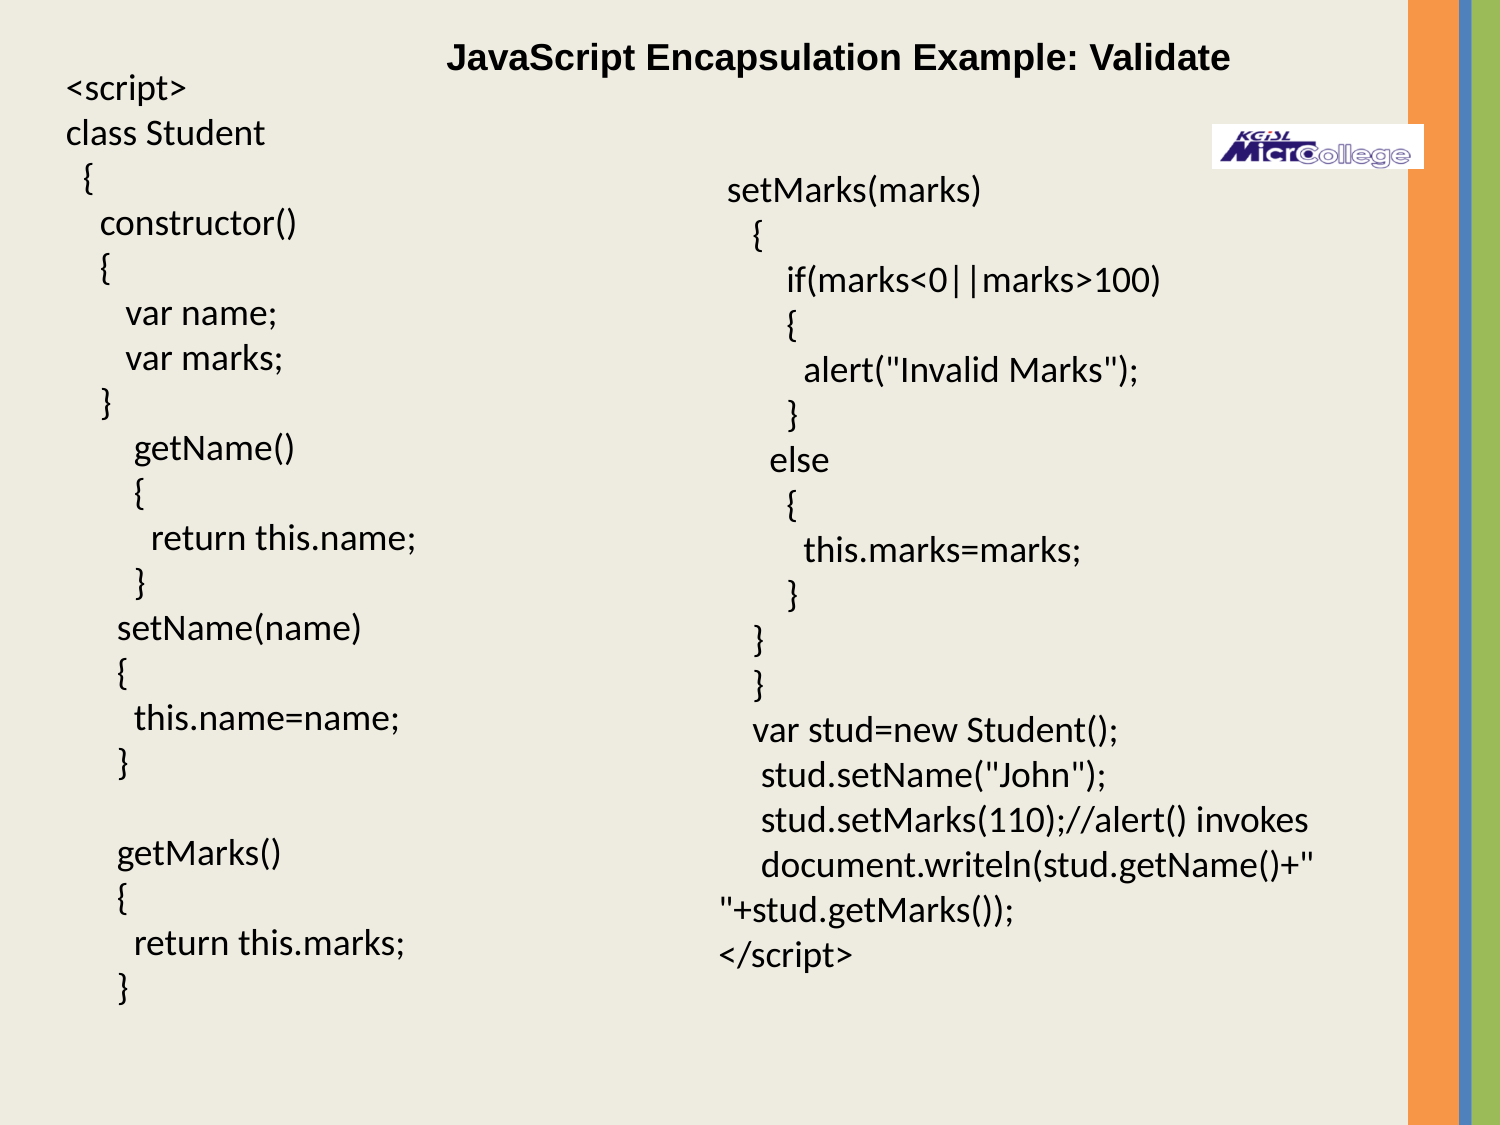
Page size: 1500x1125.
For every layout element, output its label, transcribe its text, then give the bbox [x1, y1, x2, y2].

picture [1212, 124, 1425, 169]
text_box setMarks(marks) { if(marks<0||marks>100) { alert("Invalid Marks"); } else { this.marks=marks; } } } var stud=new Student(); stud.setName("John"); stud.setMarks(110);//alert() invokes document.writeln(stud.getName()+" "+stud.getMarks()); </script> [703, 157, 1454, 983]
text_box <script> class Student { constructor() { var name; var marks; } getName() { return this.name; } setName(name) { this.name=name; } getMarks() { return this.marks; } [51, 55, 1130, 1016]
text_box JavaScript Encapsulation Example: Validate [431, 22, 1254, 86]
